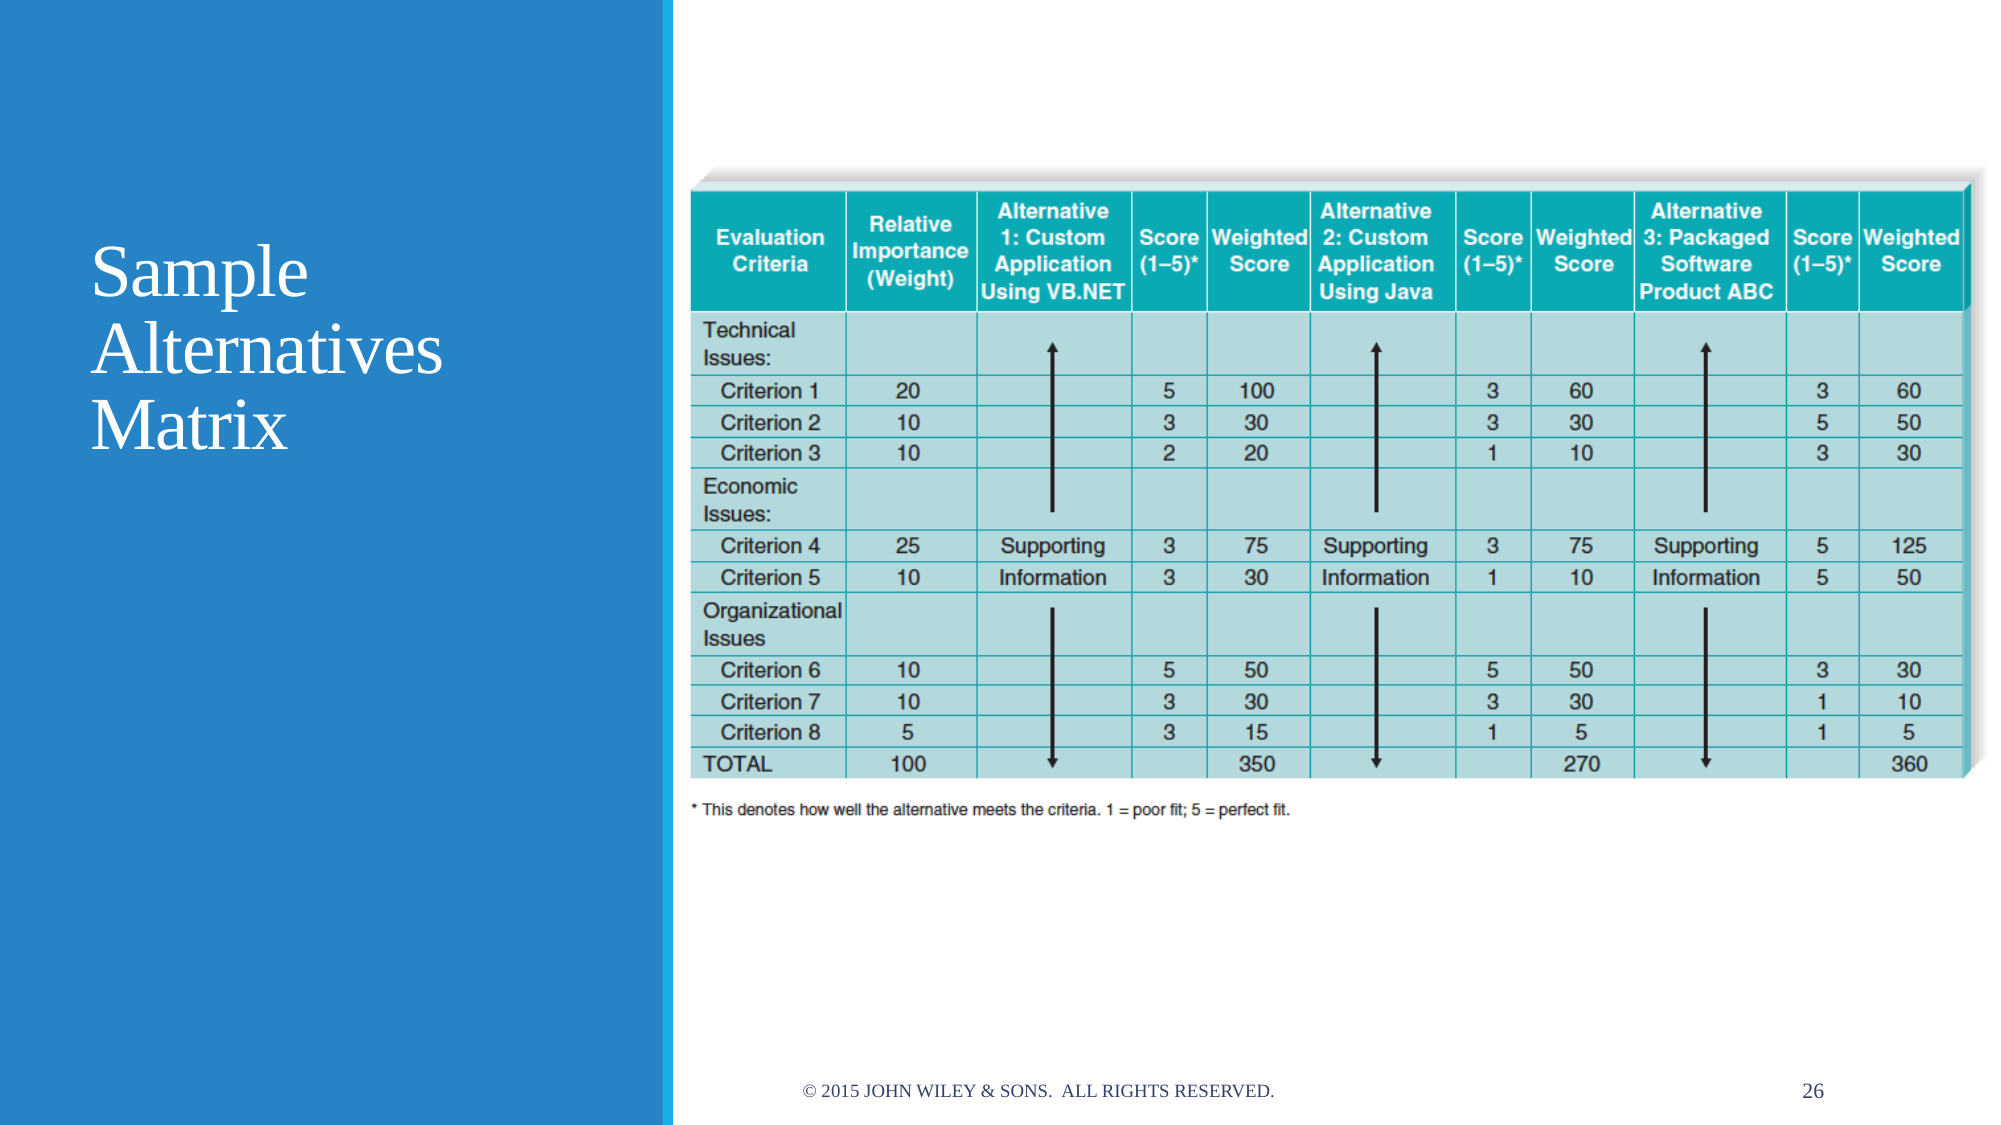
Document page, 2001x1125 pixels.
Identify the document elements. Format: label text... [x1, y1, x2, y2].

picture [682, 162, 1987, 827]
footer © 2015 John Wiley & Sons. All Rights Reserved. [787, 1059, 1550, 1120]
slide_number 26 [1624, 1059, 1840, 1120]
title Sample Alternatives Matrix [75, 97, 600, 473]
